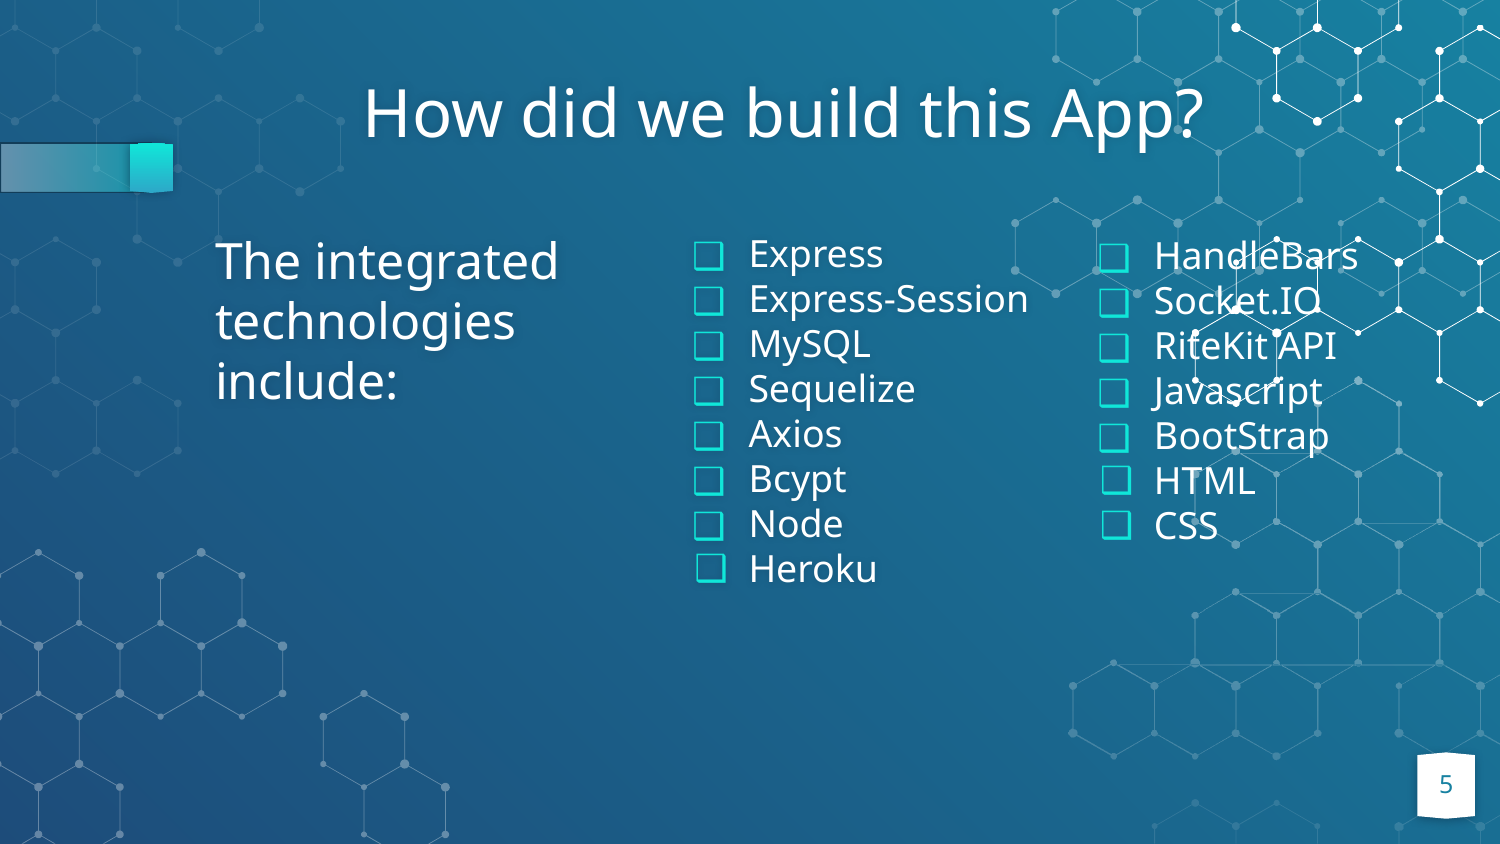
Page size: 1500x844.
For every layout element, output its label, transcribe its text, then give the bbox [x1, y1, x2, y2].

list Express Express-Session MySQL Sequelize Axios Bcypt Node Heroku [692, 229, 1101, 649]
list The integrated technologies include: [214, 229, 656, 503]
text_box HandleBars Socket.IO RiteKit API Javascript BootStrap HTML CSS [1082, 216, 1465, 562]
text_box ‹#› [1417, 752, 1475, 819]
title How did we build this App? [238, 86, 1330, 145]
